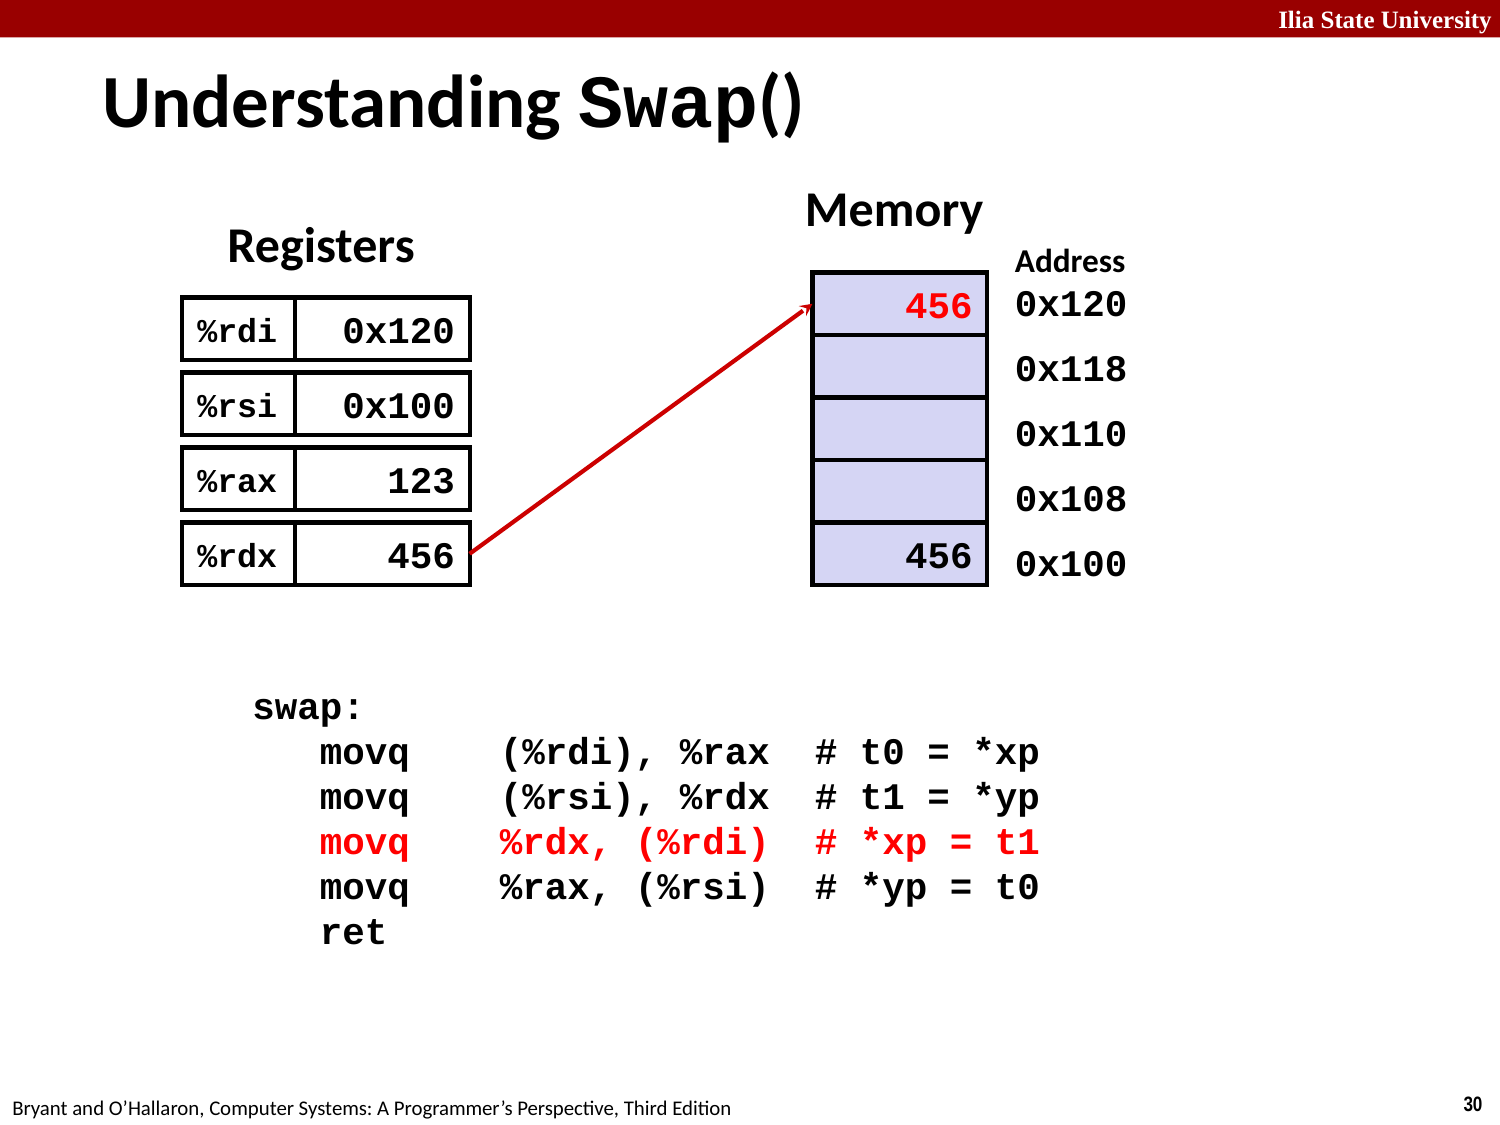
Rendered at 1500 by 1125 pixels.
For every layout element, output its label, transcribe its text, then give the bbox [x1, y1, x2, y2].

text_box swap: movq (%rdi), %rax # t0 = *xp movq (%rsi), %rdx # t1 = *yp movq %rdx, (%rdi) # *xp = t1 movq %rax, (%rsi) # *yp = t0 ret [237, 674, 1200, 960]
text_box Memory [790, 169, 1000, 245]
text_box [817, 335, 988, 397]
text_box 456 [812, 272, 988, 335]
title Understanding Swap() [87, 50, 1134, 144]
text_box 456 [812, 522, 988, 585]
text_box [817, 397, 988, 460]
text_box Registers [212, 205, 435, 281]
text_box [999, 231, 1201, 592]
text_box [817, 460, 988, 522]
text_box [181, 297, 470, 586]
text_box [469, 303, 813, 555]
